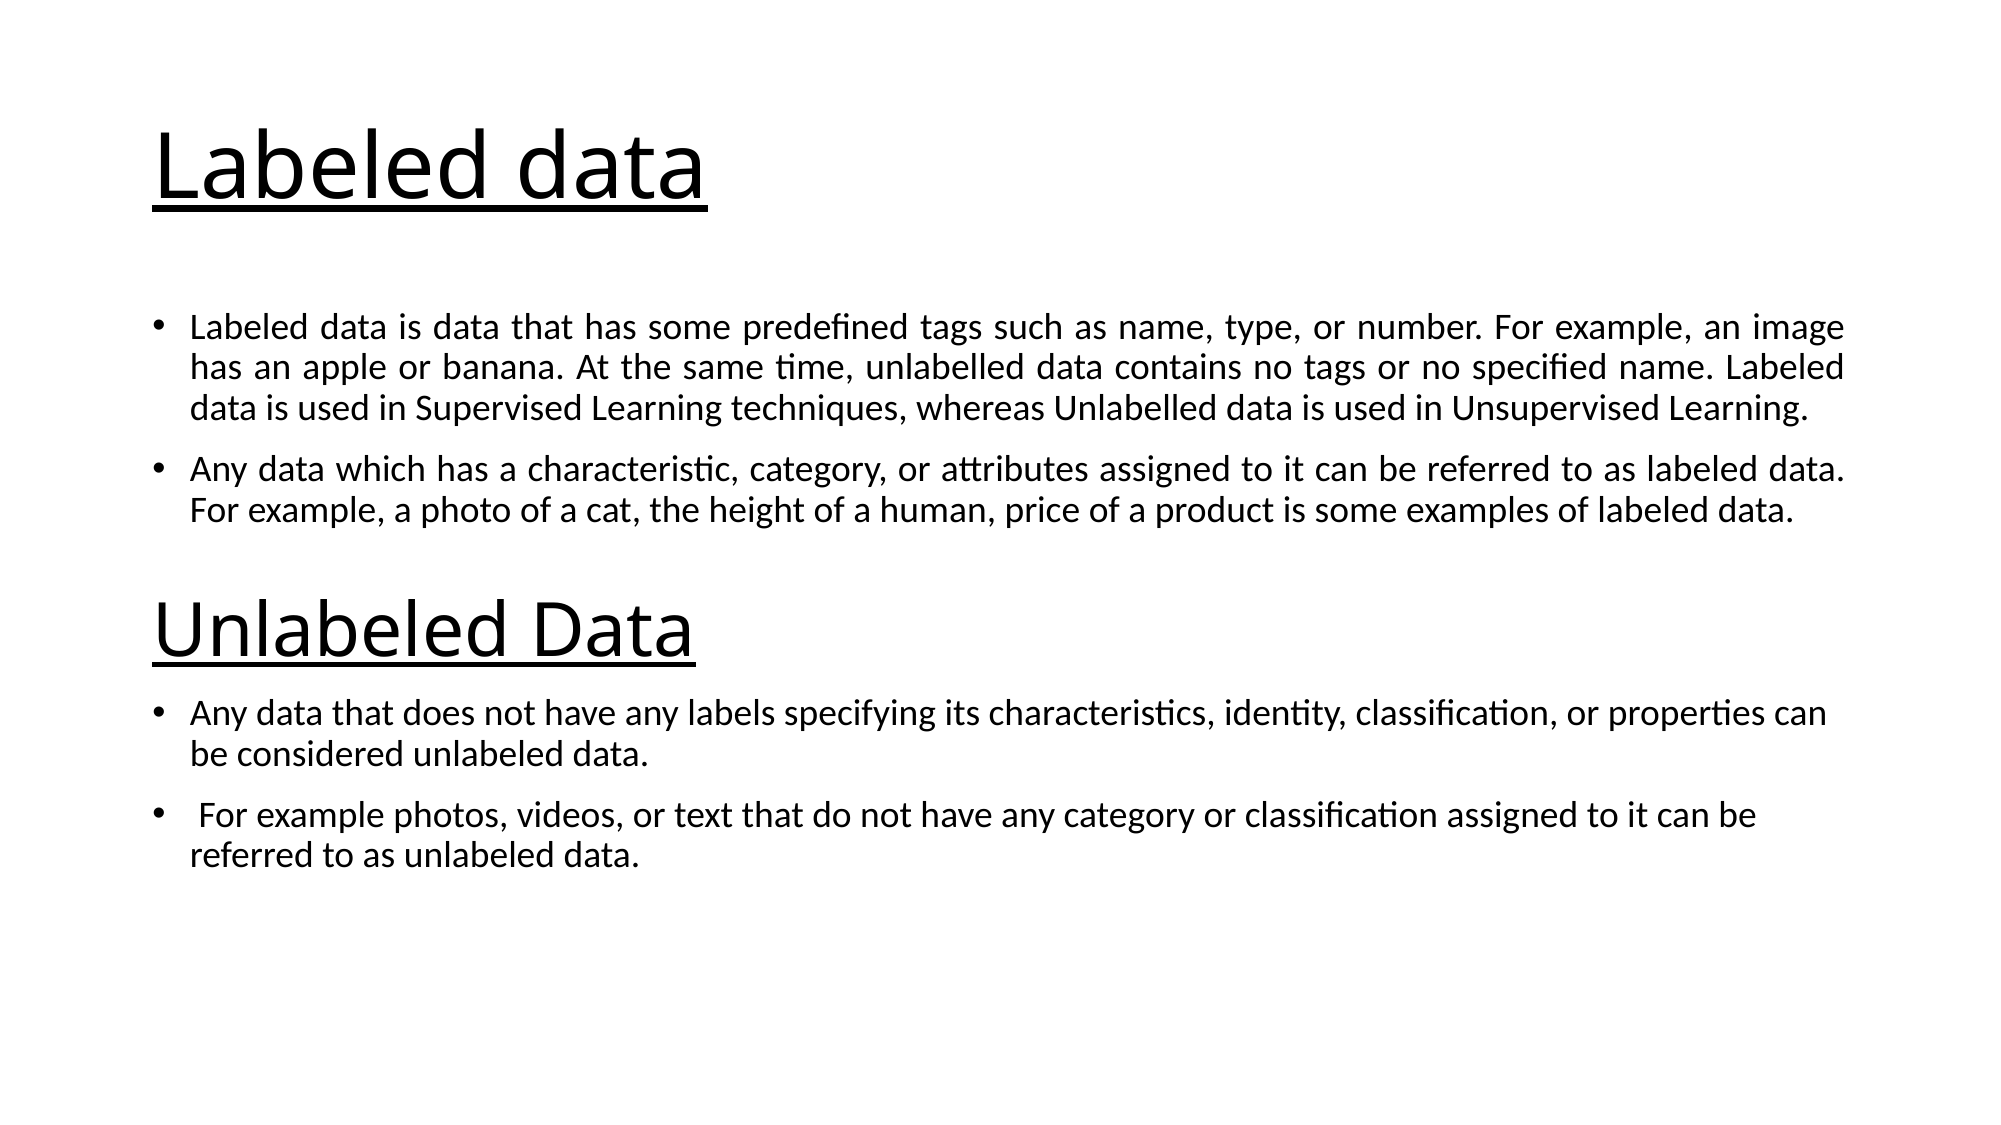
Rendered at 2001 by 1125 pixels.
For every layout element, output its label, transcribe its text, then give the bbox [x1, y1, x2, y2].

list Labeled data is data that has some predefined tags such as name, type, or number. For example, an image has an apple or banana. At the same time, unlabelled data contains no tags or no specified name. Labeled data is used in Supervised Learning techniques, whereas Unlabelled data is used in Unsupervised Learning. Any data which has a characteristic, category, or attributes assigned to it can be referred to as labeled data. For example, a photo of a cat, the height of a human, price of a product is some examples of labeled data. Unlabeled Data Any data that does not have any labels specifying its characteristics, identity, classification, or properties can be considered unlabeled data. For example photos, videos, or text that do not have any category or classification assigned to it can be referred to as unlabeled data. [137, 299, 1863, 1014]
title Labeled data [137, 59, 1863, 278]
